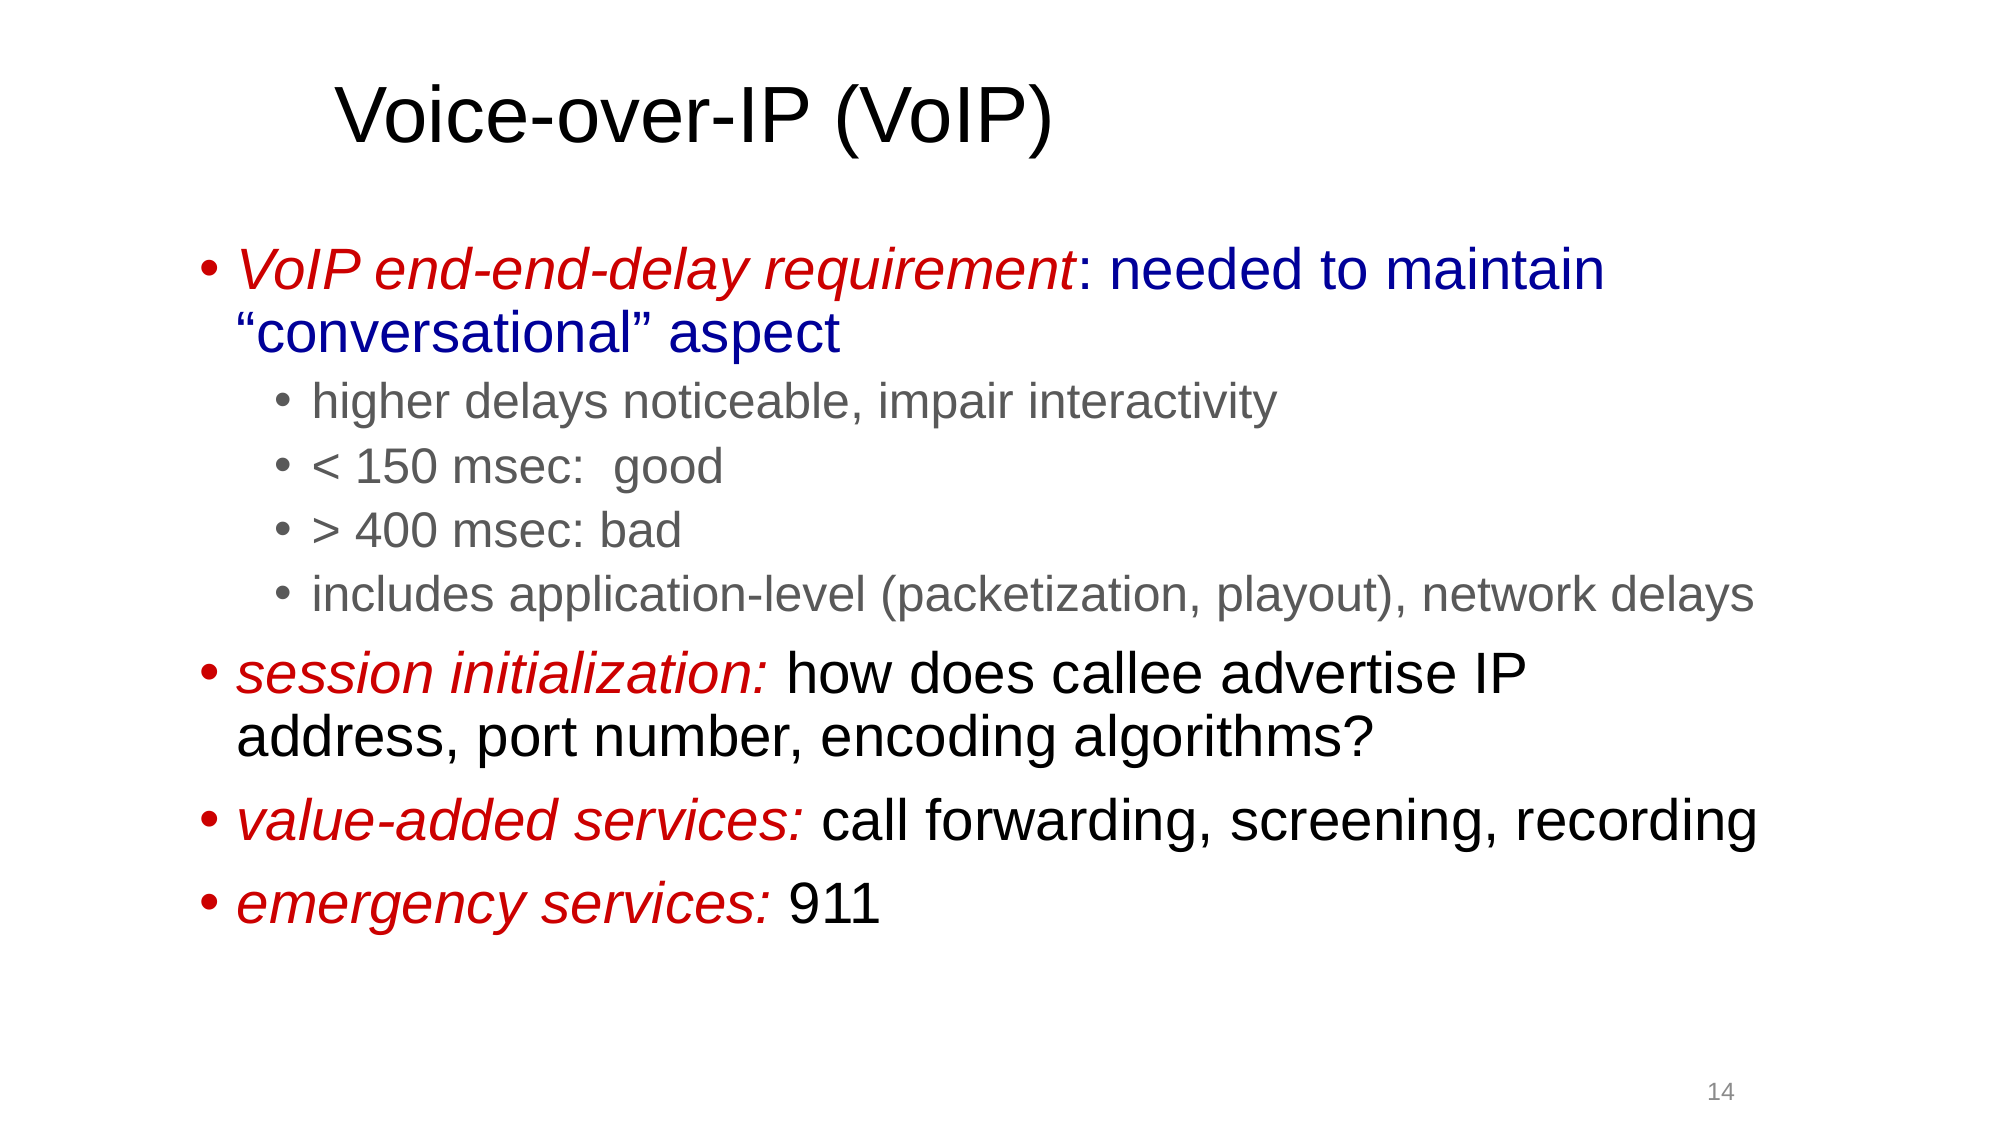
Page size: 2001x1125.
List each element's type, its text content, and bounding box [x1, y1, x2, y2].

list VoIP end-end-delay requirement: needed to maintain “conversational” aspect higher delays noticeable, impair interactivity < 150 msec: good > 400 msec: bad includes application-level (packetization, playout), network delays session initialization: how does callee advertise IP address, port number, encoding algorithms? value-added services: call forwarding, screening, recording emergency services: 911 [184, 232, 1784, 1086]
slide_number 14 [1637, 1068, 1750, 1113]
title Voice-over-IP (VoIP) [319, 65, 1595, 168]
